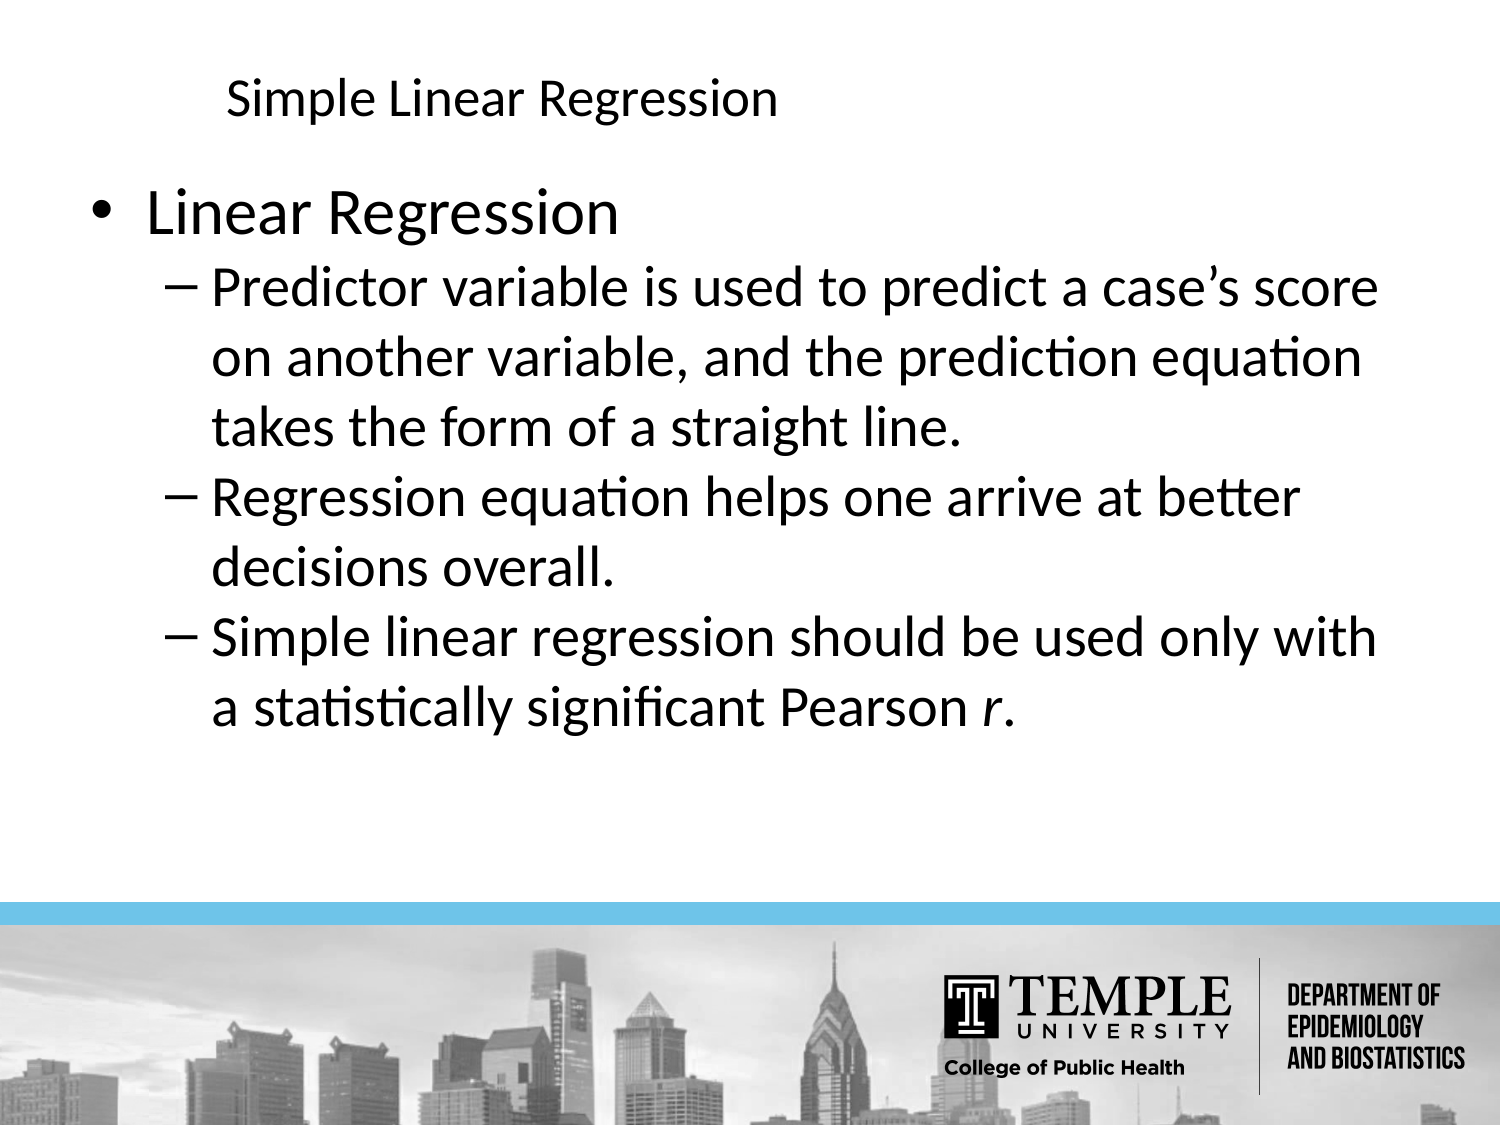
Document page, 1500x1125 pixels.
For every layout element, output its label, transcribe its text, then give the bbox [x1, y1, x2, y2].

picture [0, 902, 1500, 1125]
title Simple Linear Regression [106, 53, 900, 136]
list Linear Regression Predictor variable is used to predict a case’s score on another variable, and the prediction equation takes the form of a straight line. Regression equation helps one arrive at better decisions overall. Simple linear regression should be used only with a statistically significant Pearson r. [75, 160, 1425, 901]
